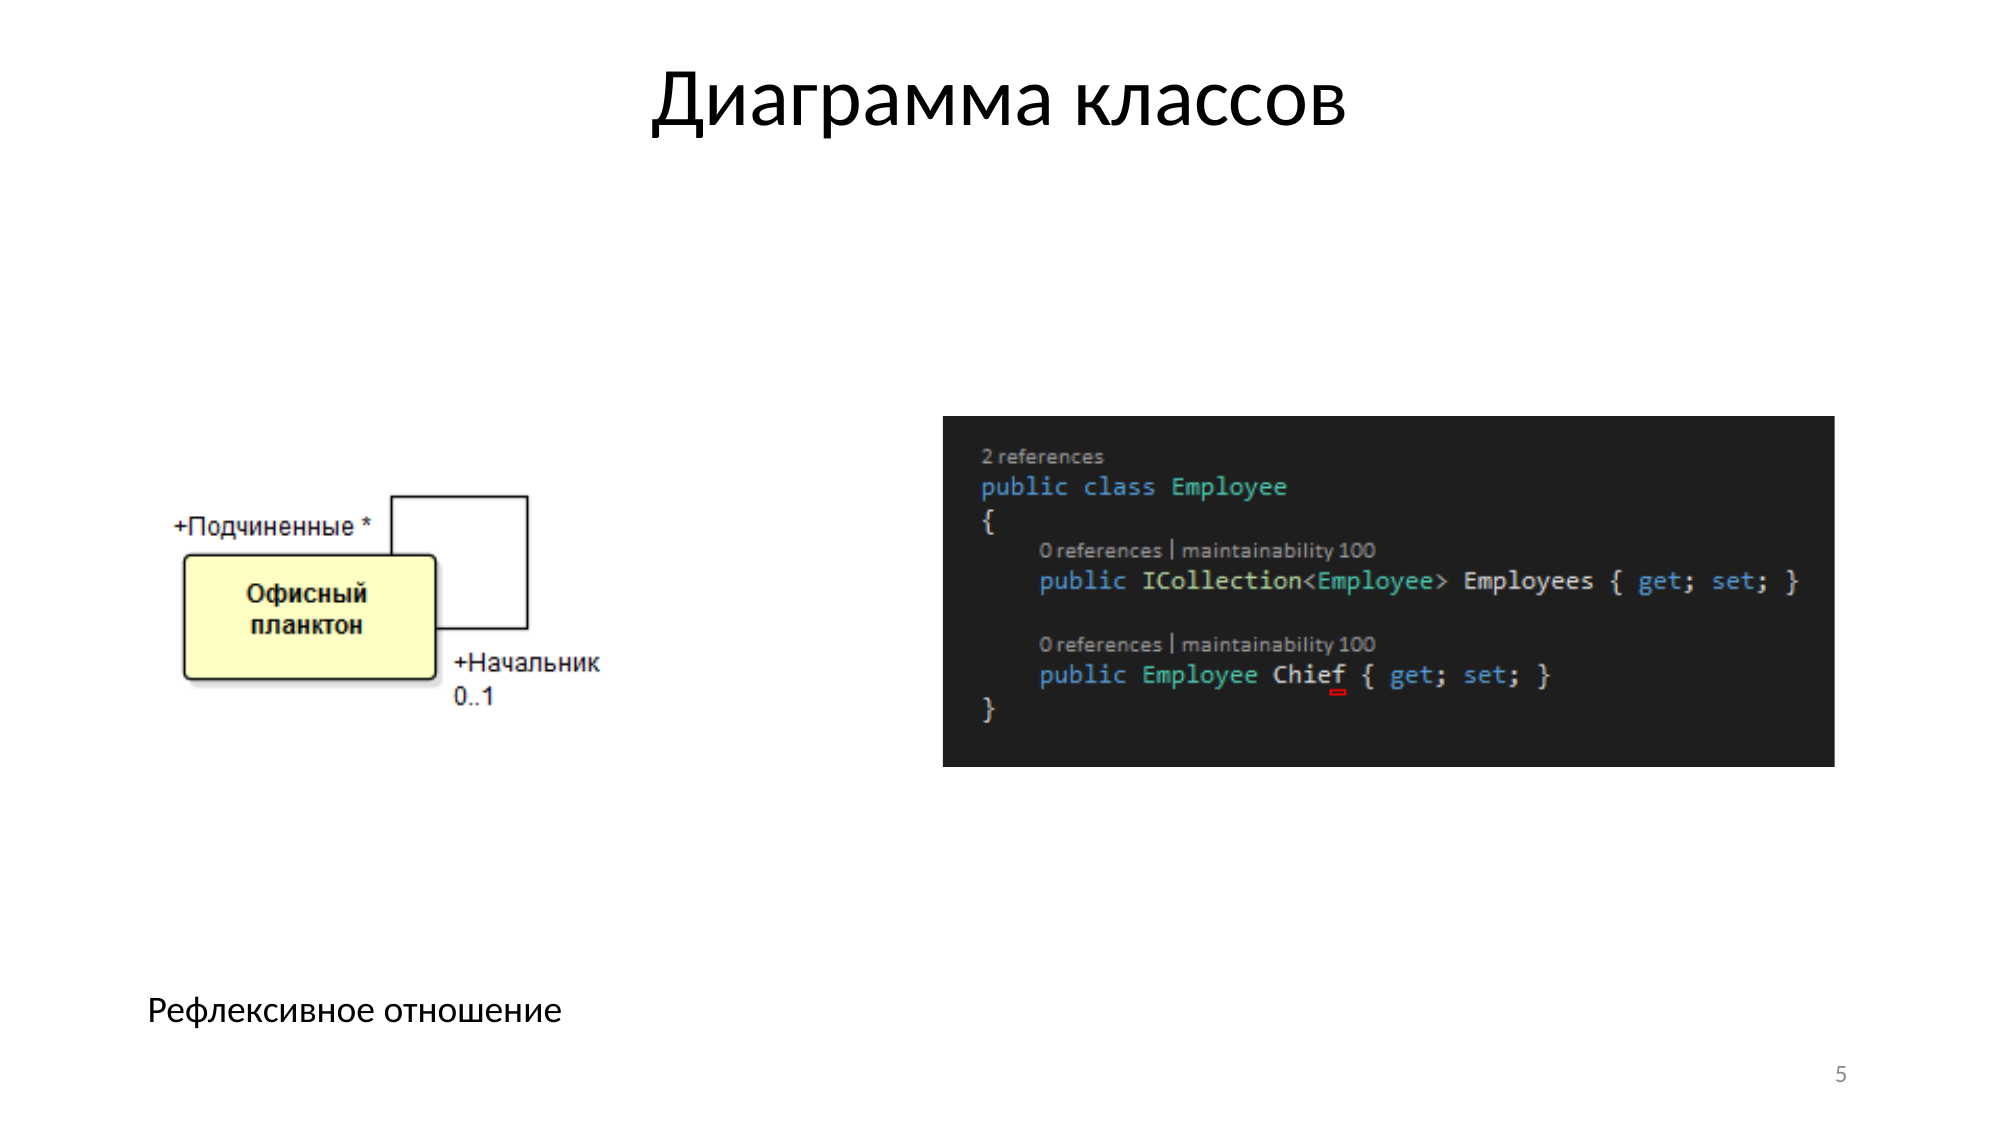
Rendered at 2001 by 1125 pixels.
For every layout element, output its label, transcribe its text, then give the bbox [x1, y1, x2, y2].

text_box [942, 416, 1835, 767]
text_box Рефлексивное отношение [132, 977, 900, 1038]
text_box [136, 425, 621, 758]
slide_number 5 [1412, 1042, 1863, 1103]
text_box Диаграмма классов [0, 35, 2000, 150]
